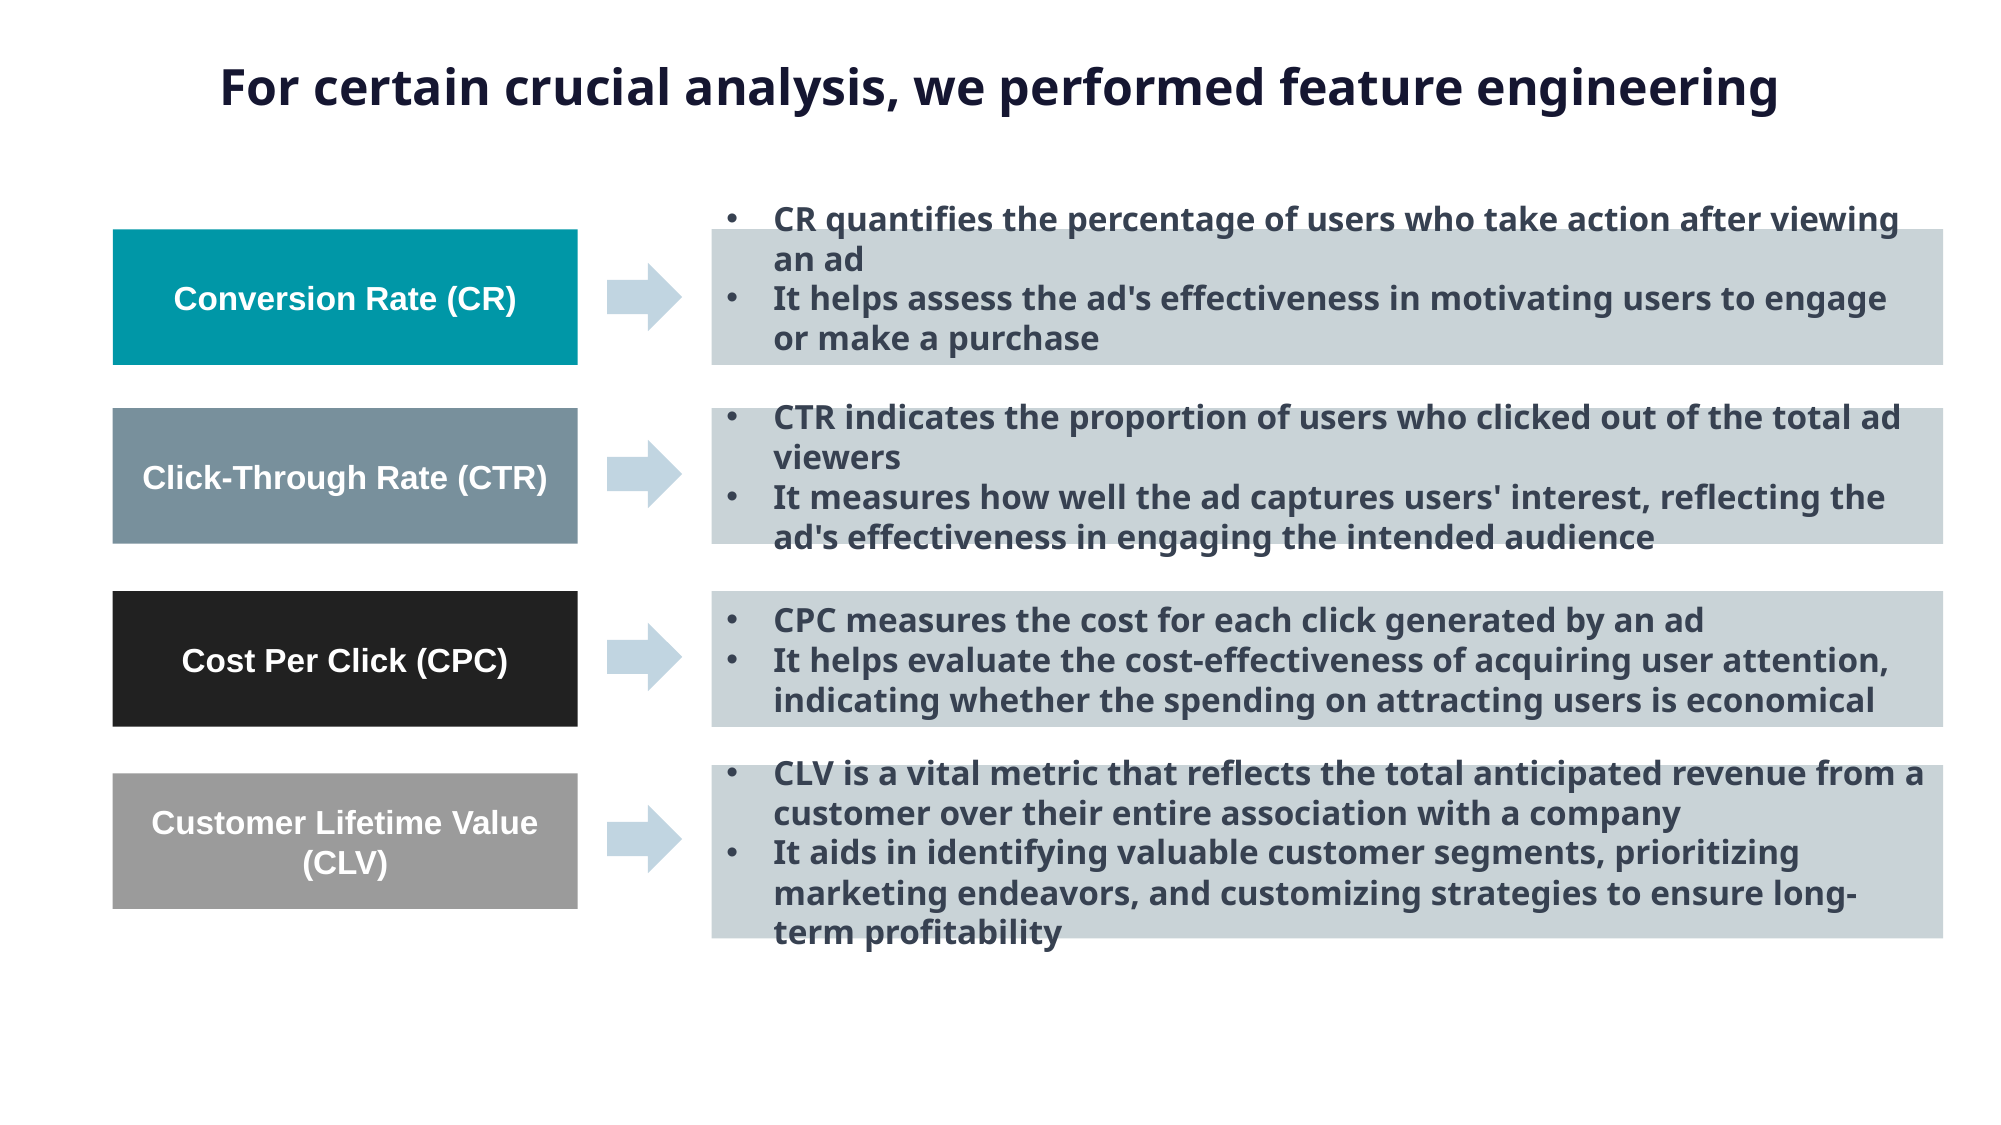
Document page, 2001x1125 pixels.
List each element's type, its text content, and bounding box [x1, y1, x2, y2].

text_box CR quantifies the percentage of users who take action after viewing an ad It helps assess the ad's effectiveness in motivating users to engage or make a purchase [711, 229, 1944, 365]
text_box For certain crucial analysis, we performed feature engineering [0, 35, 2000, 149]
text_box [605, 260, 685, 334]
text_box [605, 437, 685, 511]
text_box [605, 620, 685, 693]
text_box Click-Through Rate (CTR) [112, 408, 578, 544]
text_box CLV is a vital metric that reflects the total anticipated revenue from a customer over their entire association with a company It aids in identifying valuable customer segments, prioritizing marketing endeavors, and customizing strategies to ensure long-term profitability [711, 765, 1944, 939]
text_box Cost Per Click (CPC) [112, 591, 578, 727]
text_box [605, 802, 685, 876]
text_box Conversion Rate (CR) [112, 229, 578, 365]
text_box Customer Lifetime Value (CLV) [112, 773, 578, 909]
text_box CTR indicates the proportion of users who clicked out of the total ad viewers It measures how well the ad captures users' interest, reflecting the ad's effectiveness in engaging the intended audience [711, 408, 1944, 544]
text_box CPC measures the cost for each click generated by an ad It helps evaluate the cost-effectiveness of acquiring user attention, indicating whether the spending on attracting users is economical [711, 591, 1944, 727]
